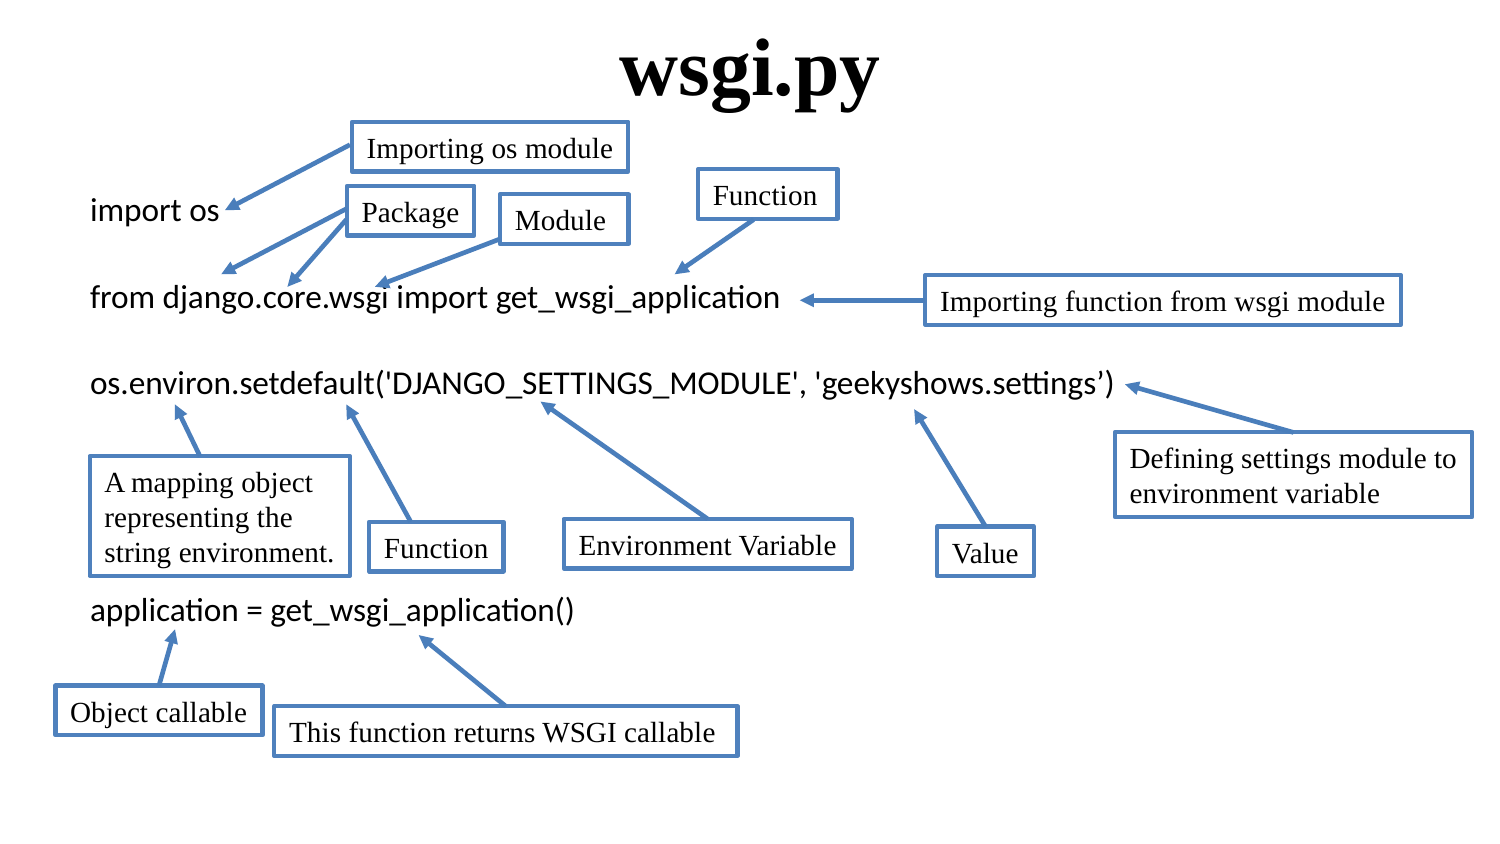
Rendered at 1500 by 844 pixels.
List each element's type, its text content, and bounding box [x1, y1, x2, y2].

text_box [221, 208, 347, 275]
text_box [913, 408, 986, 527]
title wsgi.py [75, 6, 1425, 120]
text_box Environment Variable [562, 517, 854, 571]
text_box Defining settings module to environment variable [1113, 430, 1474, 519]
text_box Object callable [53, 683, 265, 737]
text_box Function [696, 167, 840, 221]
text_box Module [498, 192, 631, 246]
text_box This function returns WSGI callable [272, 704, 740, 758]
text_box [418, 634, 507, 707]
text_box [224, 144, 351, 211]
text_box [346, 404, 411, 522]
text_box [174, 404, 201, 457]
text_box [158, 629, 176, 686]
text_box A mapping object representing the string environment. [88, 454, 352, 578]
text_box Importing os module [350, 120, 630, 174]
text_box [374, 238, 501, 287]
text_box Value [935, 524, 1036, 578]
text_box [540, 401, 708, 520]
text_box Importing function from wsgi module [923, 273, 1403, 327]
text_box Package [352, 184, 476, 238]
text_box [674, 219, 754, 275]
text_box Function [367, 520, 506, 574]
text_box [287, 219, 347, 287]
list import os from django.core.wsgi import get_wsgi_application os.environ.setdefault('DJANGO_SETTINGS_MODULE', 'geekyshows.settings’) application = get_wsgi_application() [75, 134, 1425, 747]
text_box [1124, 384, 1294, 433]
